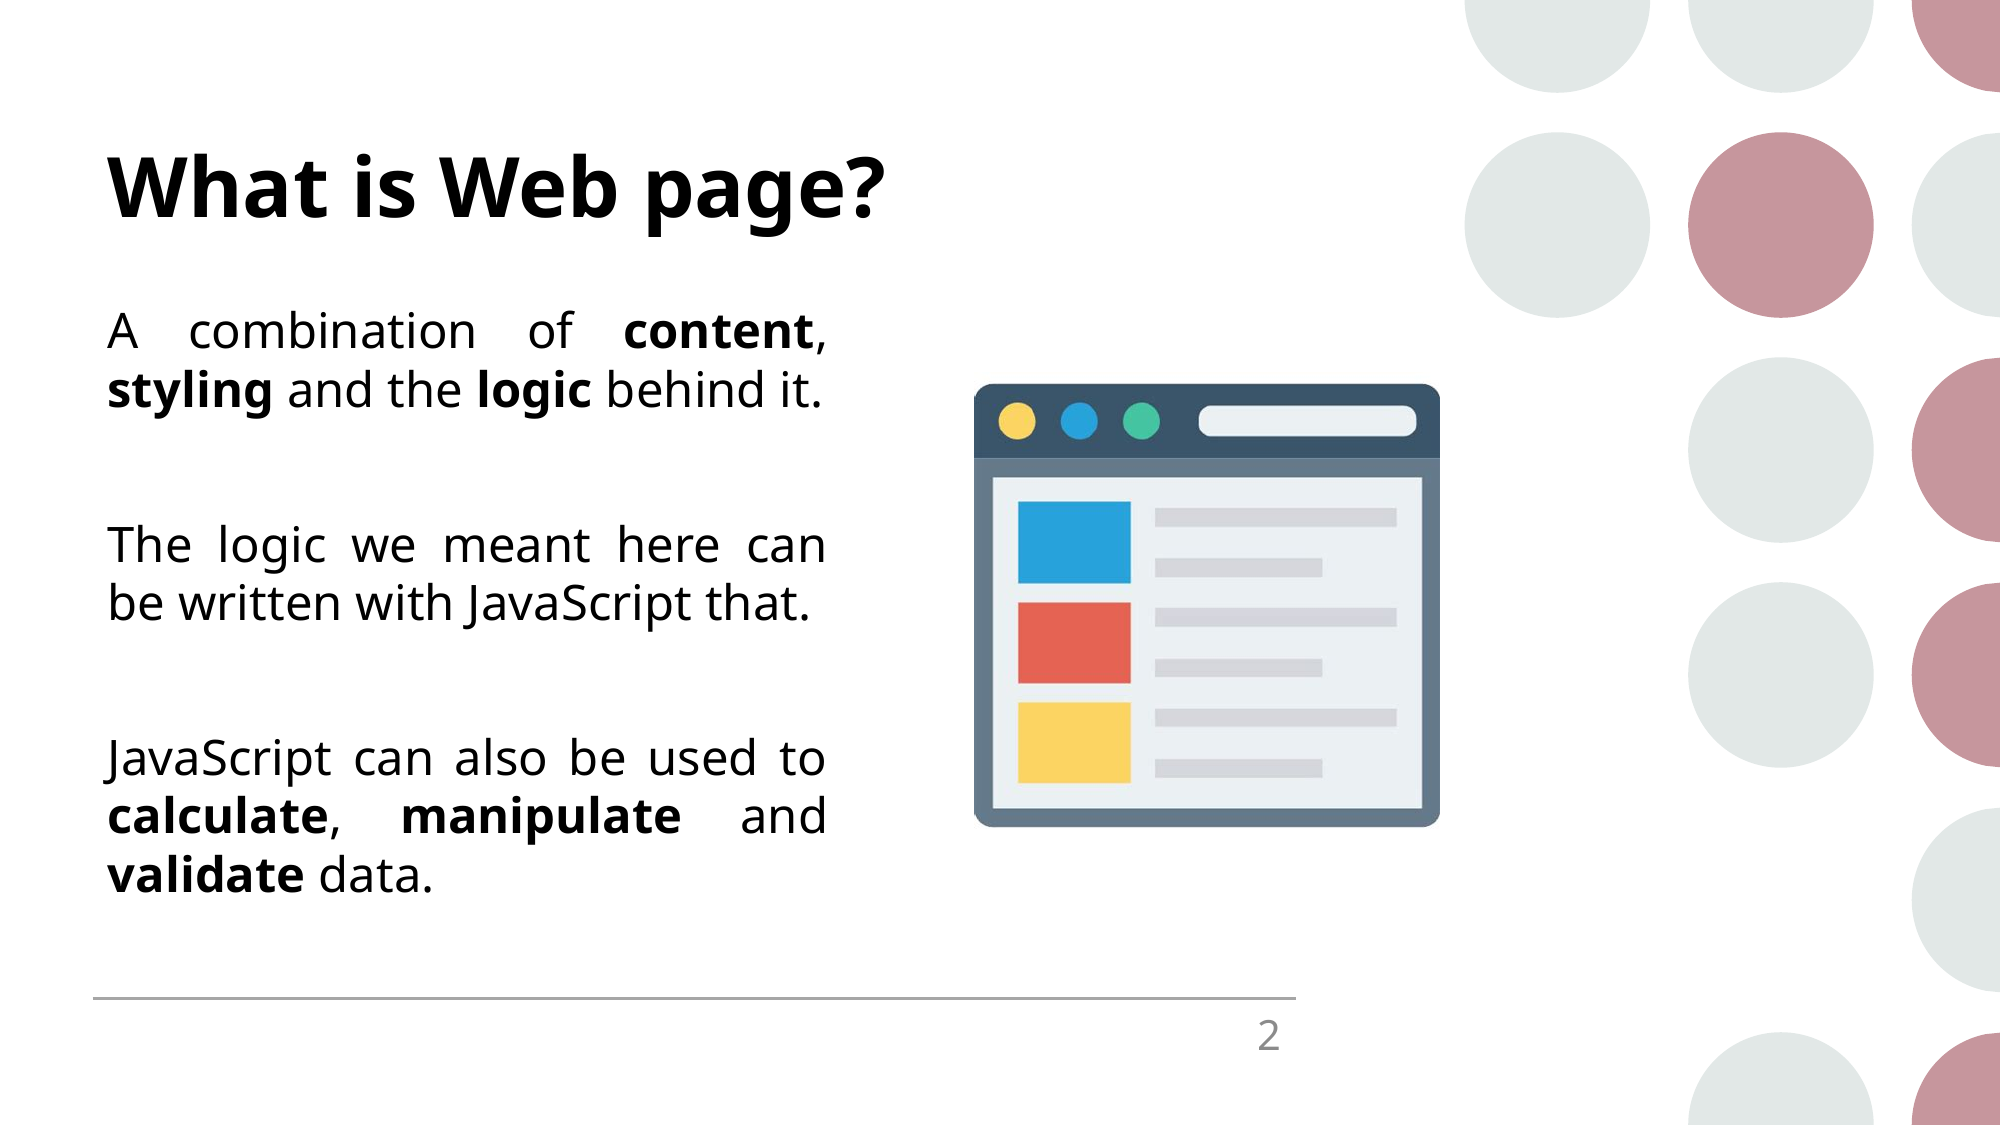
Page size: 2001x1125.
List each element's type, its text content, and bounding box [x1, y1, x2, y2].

picture [974, 372, 1440, 838]
list A combination of content, styling and the logic behind it. The logic we meant here can be written with JavaScript that. JavaScript can also be used to calculate, manipulate and validate data. [92, 292, 844, 962]
slide_number 2 [1162, 1007, 1297, 1068]
title What is Web page? [92, 126, 1297, 335]
